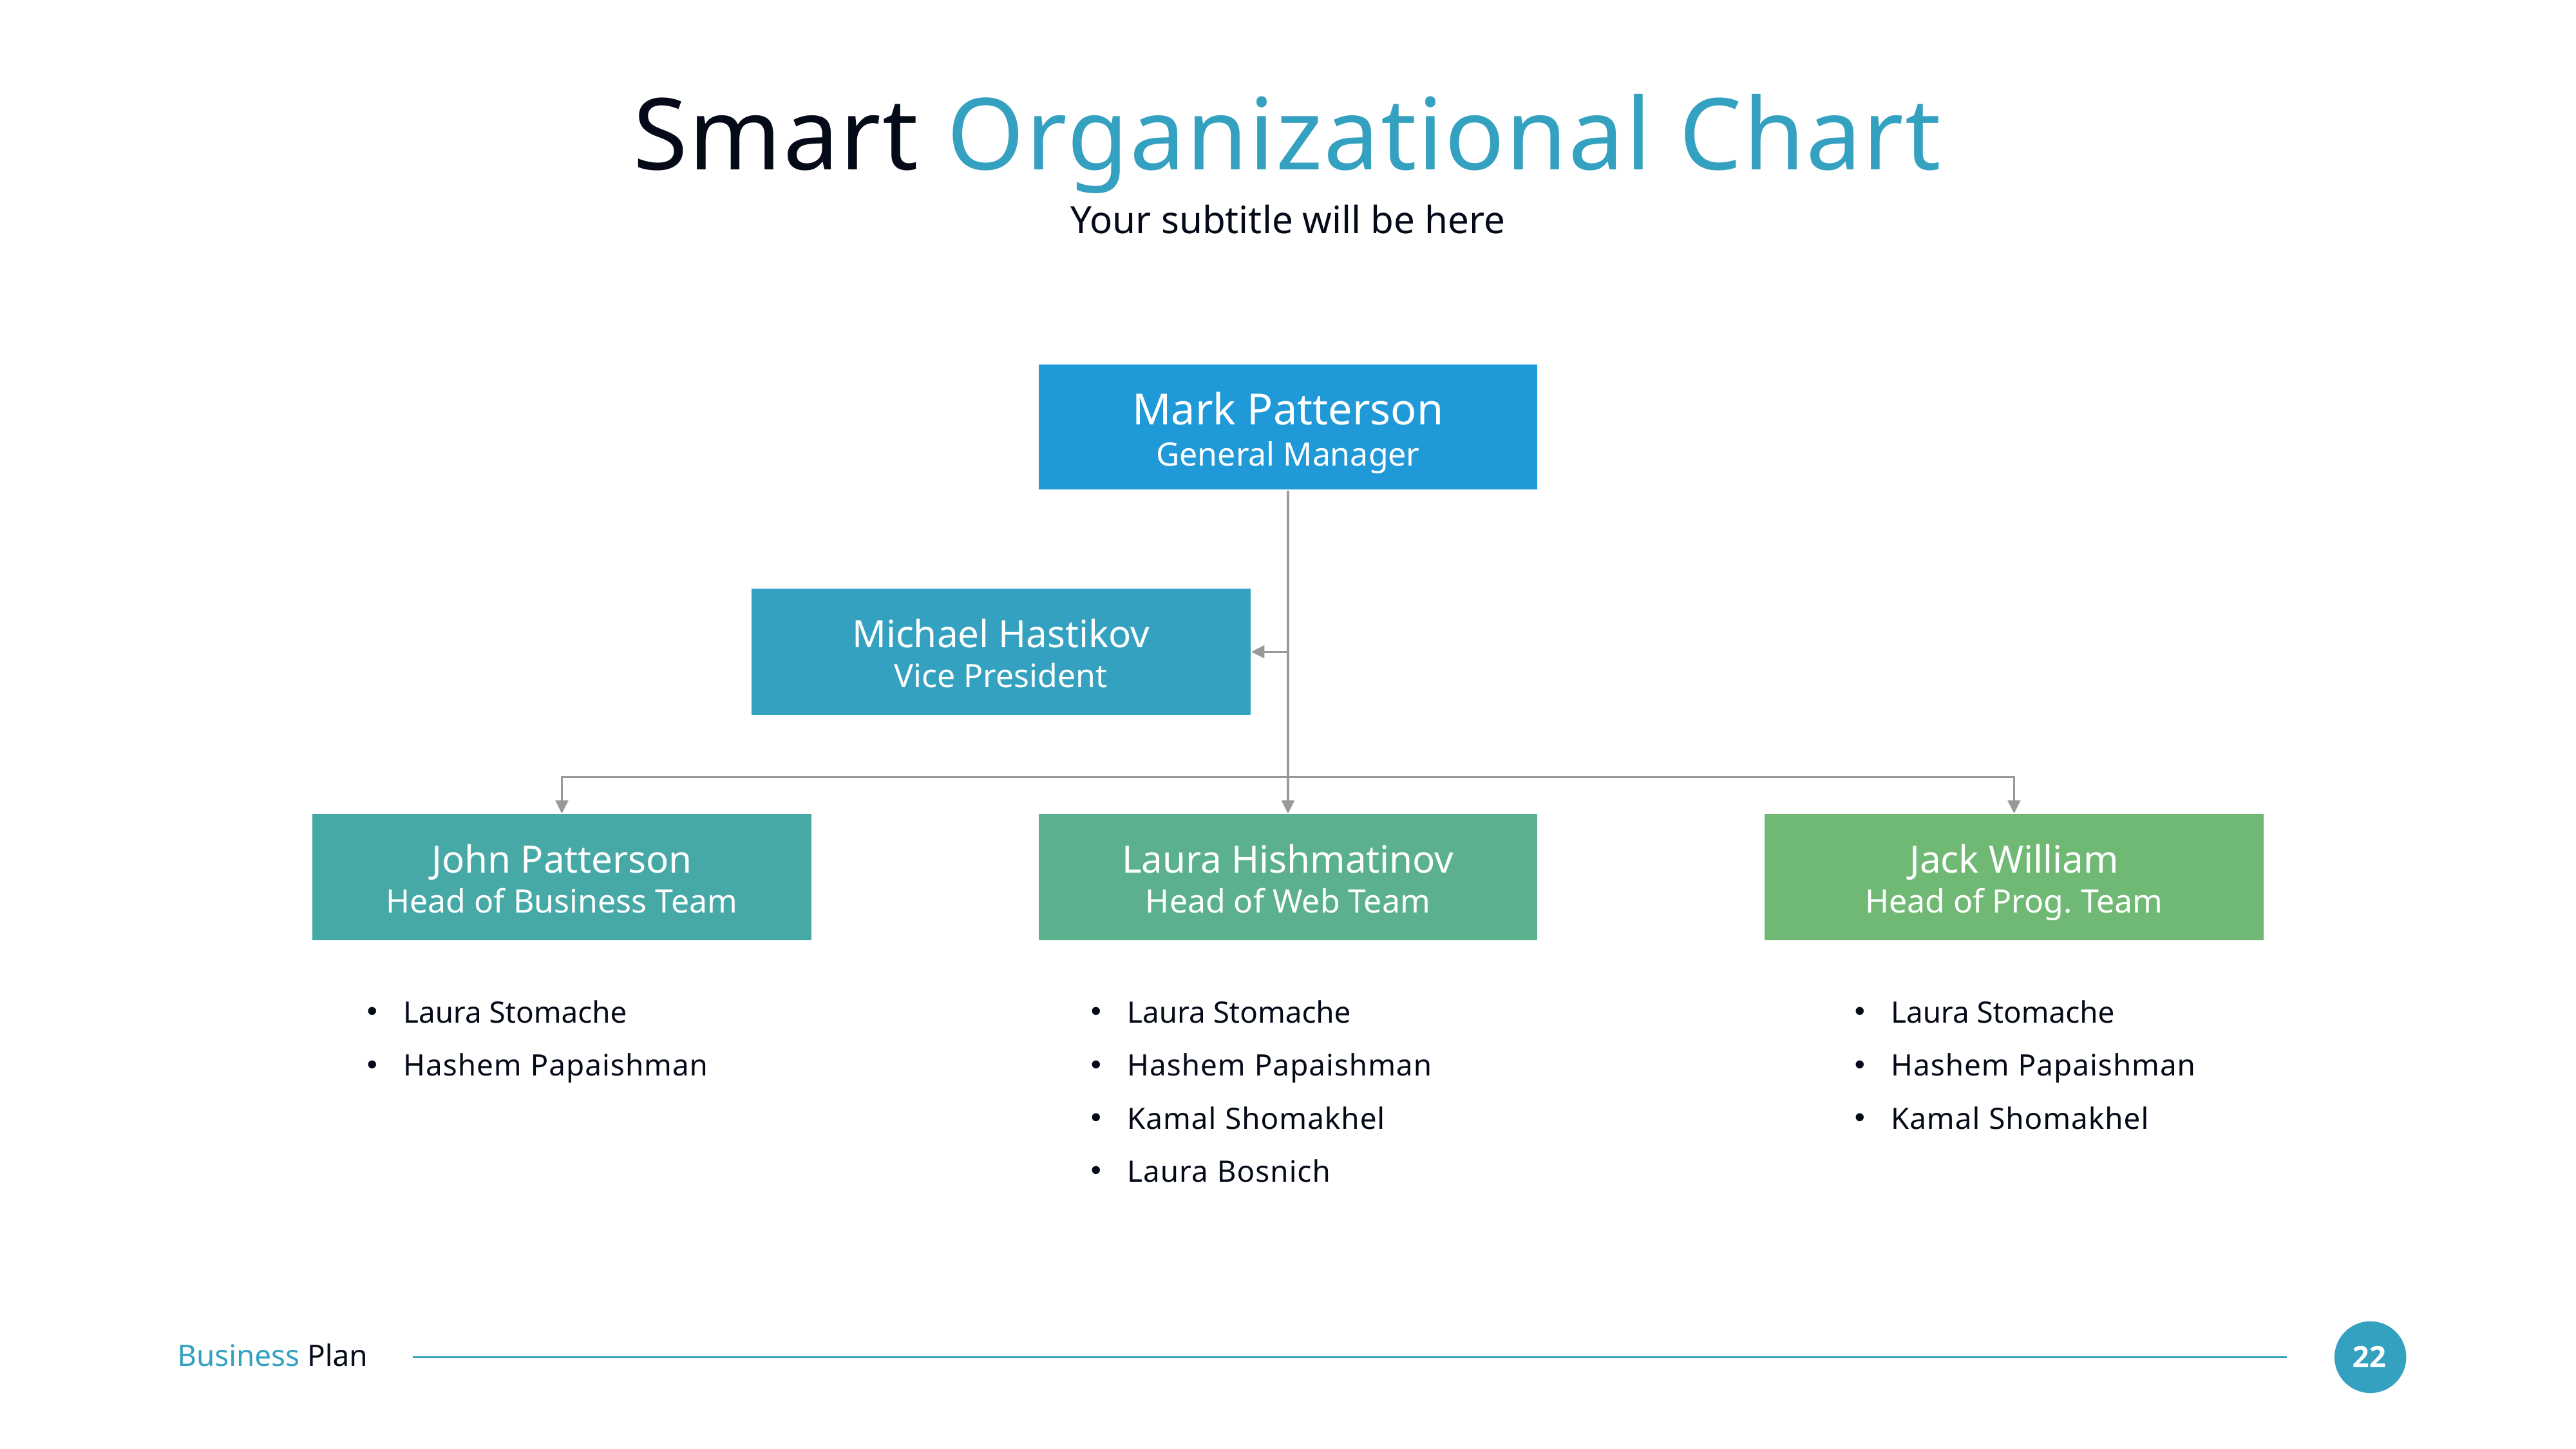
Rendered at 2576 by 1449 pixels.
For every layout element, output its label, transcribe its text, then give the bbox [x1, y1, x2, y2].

text_box Laura Stomache Hashem Papaishman [366, 975, 737, 1082]
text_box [311, 363, 2264, 942]
title Smart Organizational Chart [177, 70, 2399, 193]
text_box Laura Stomache Hashem Papaishman Kamal Shomakhel Laura Bosnich [1090, 975, 1461, 1188]
text_box Laura Stomache Hashem Papaishman Kamal Shomakhel [1854, 975, 2225, 1135]
list Your subtitle will be here [177, 196, 2399, 243]
